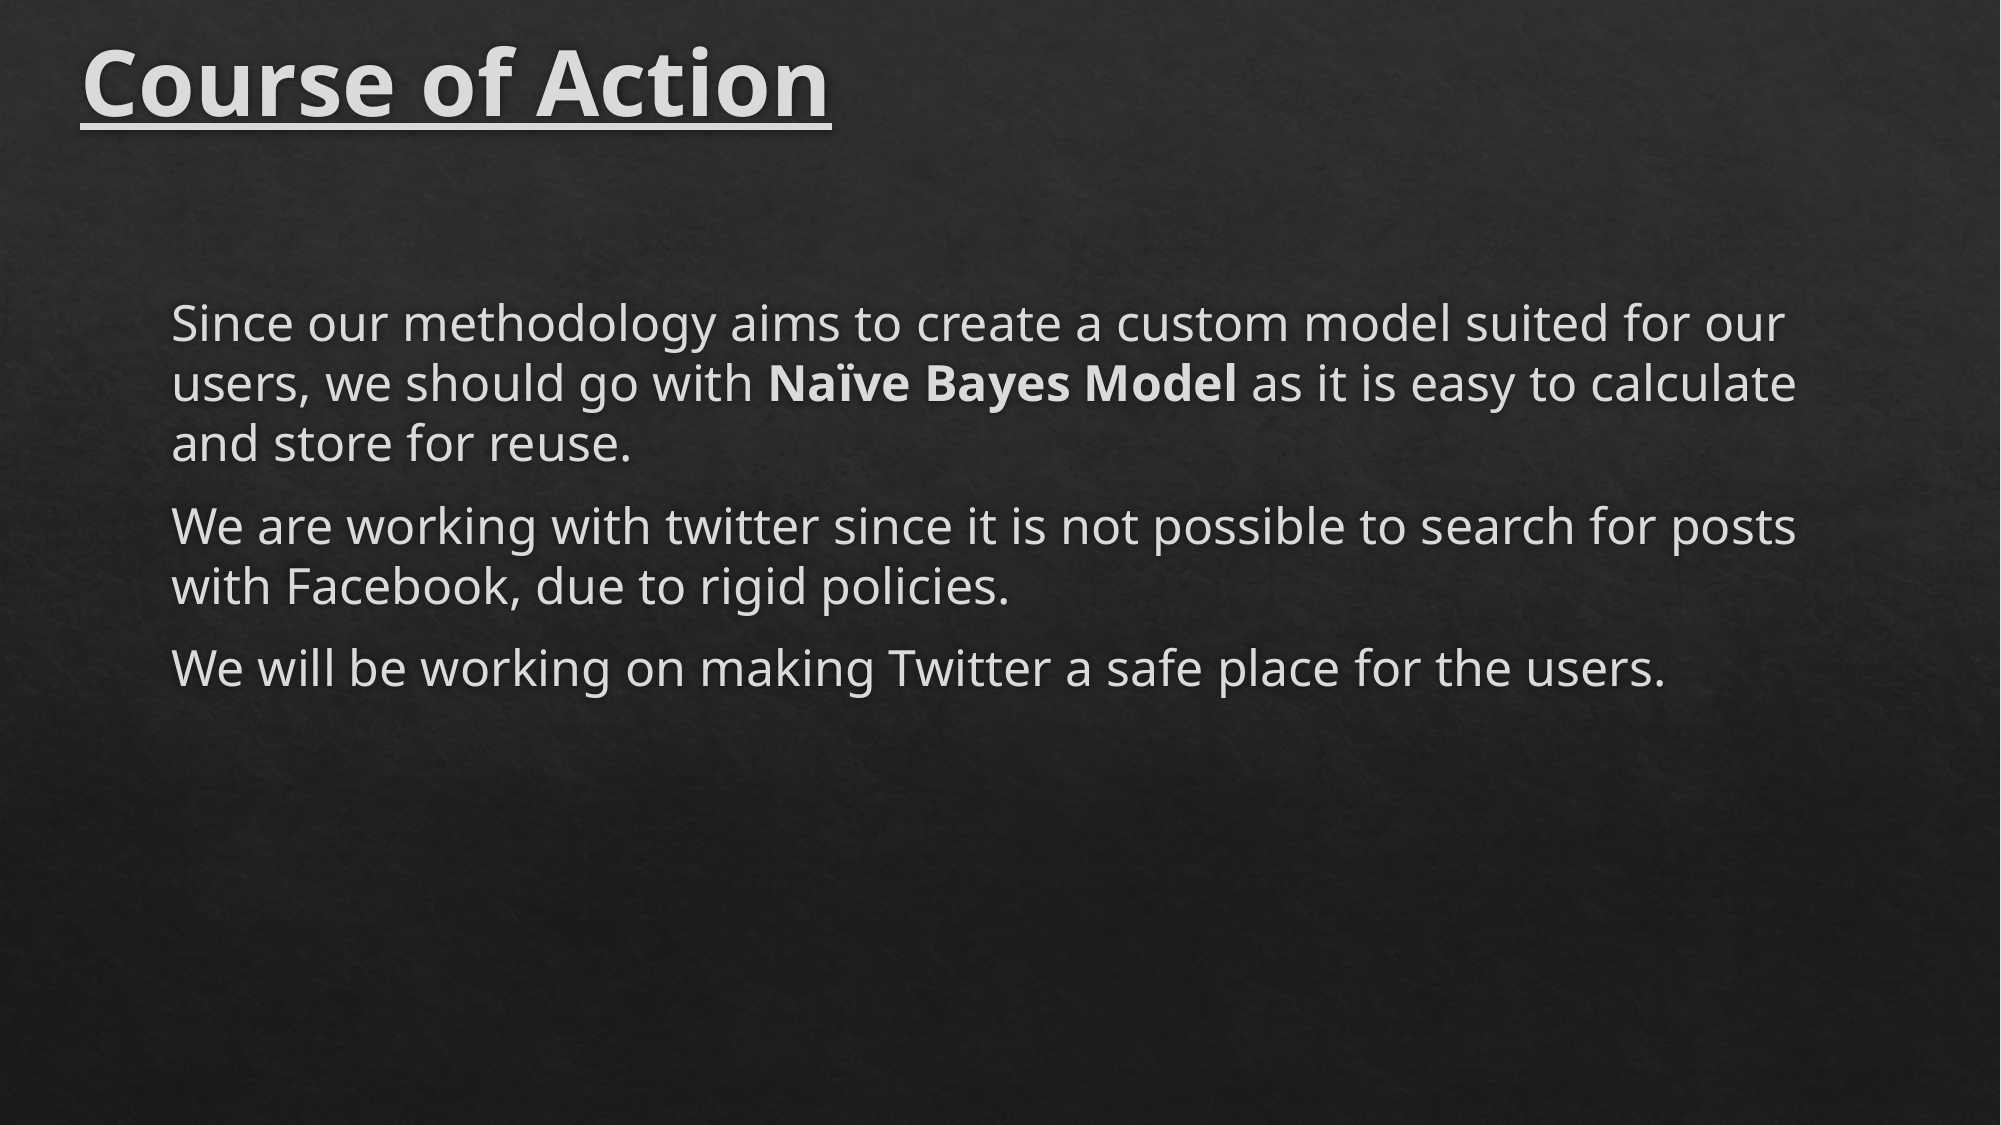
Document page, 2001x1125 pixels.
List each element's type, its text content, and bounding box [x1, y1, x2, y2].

list Since our methodology aims to create a custom model suited for our users, we should go with Naïve Bayes Model as it is easy to calculate and store for reuse. We are working with twitter since it is not possible to search for posts with Facebook, due to rigid policies. We will be working on making Twitter a safe place for the users. [149, 284, 1849, 950]
title Course of Action [0, 0, 1306, 160]
